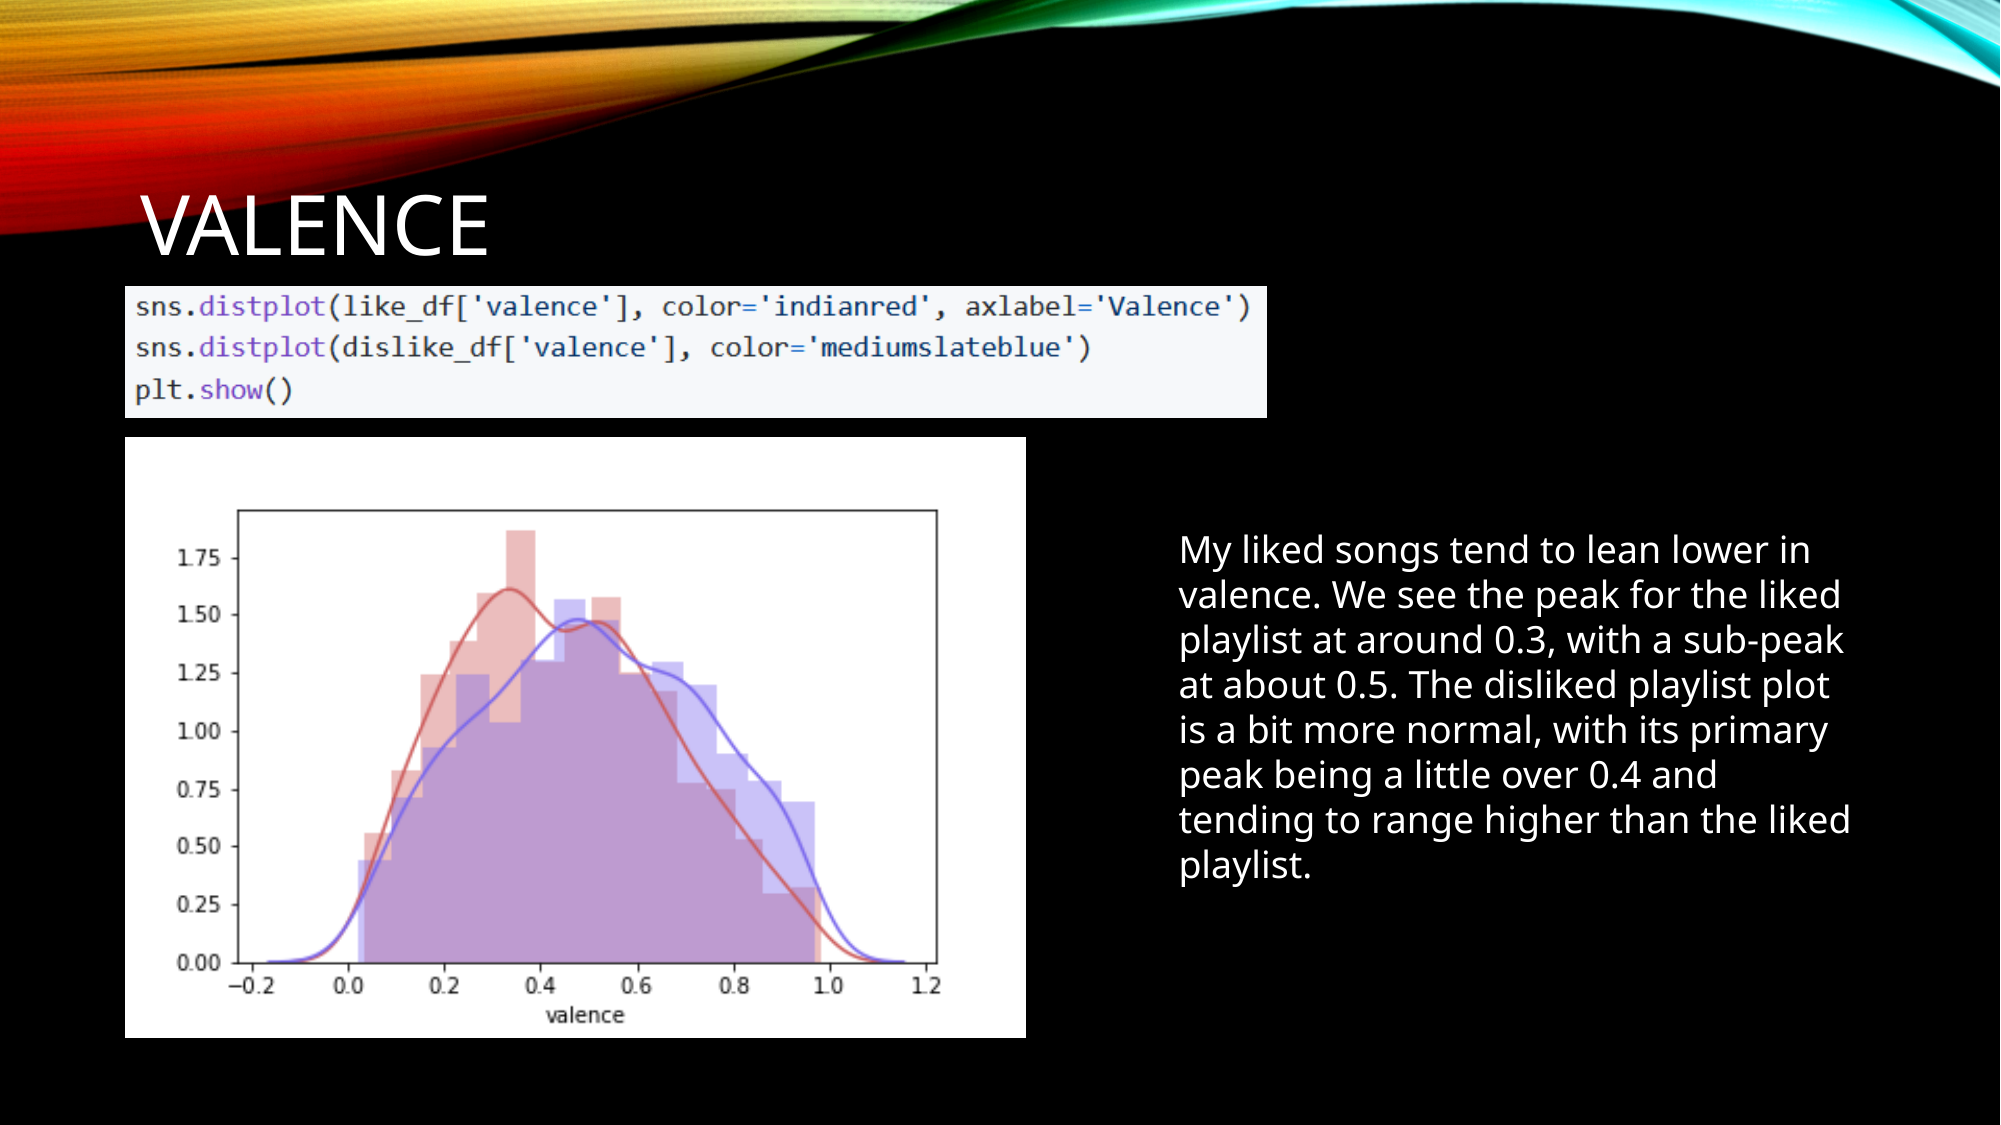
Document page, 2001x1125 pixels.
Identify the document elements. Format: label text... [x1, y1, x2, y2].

title valence [125, 122, 1538, 335]
picture [125, 436, 1026, 1038]
text_box My liked songs tend to lean lower in valence. We see the peak for the liked playlist at around 0.3, with a sub-peak at about 0.5. The disliked playlist plot is a bit more normal, with its primary peak being a little over 0.4 and tending to range higher than the liked playlist. [1163, 519, 1875, 894]
picture [0, 0, 2000, 237]
picture [125, 286, 1267, 419]
